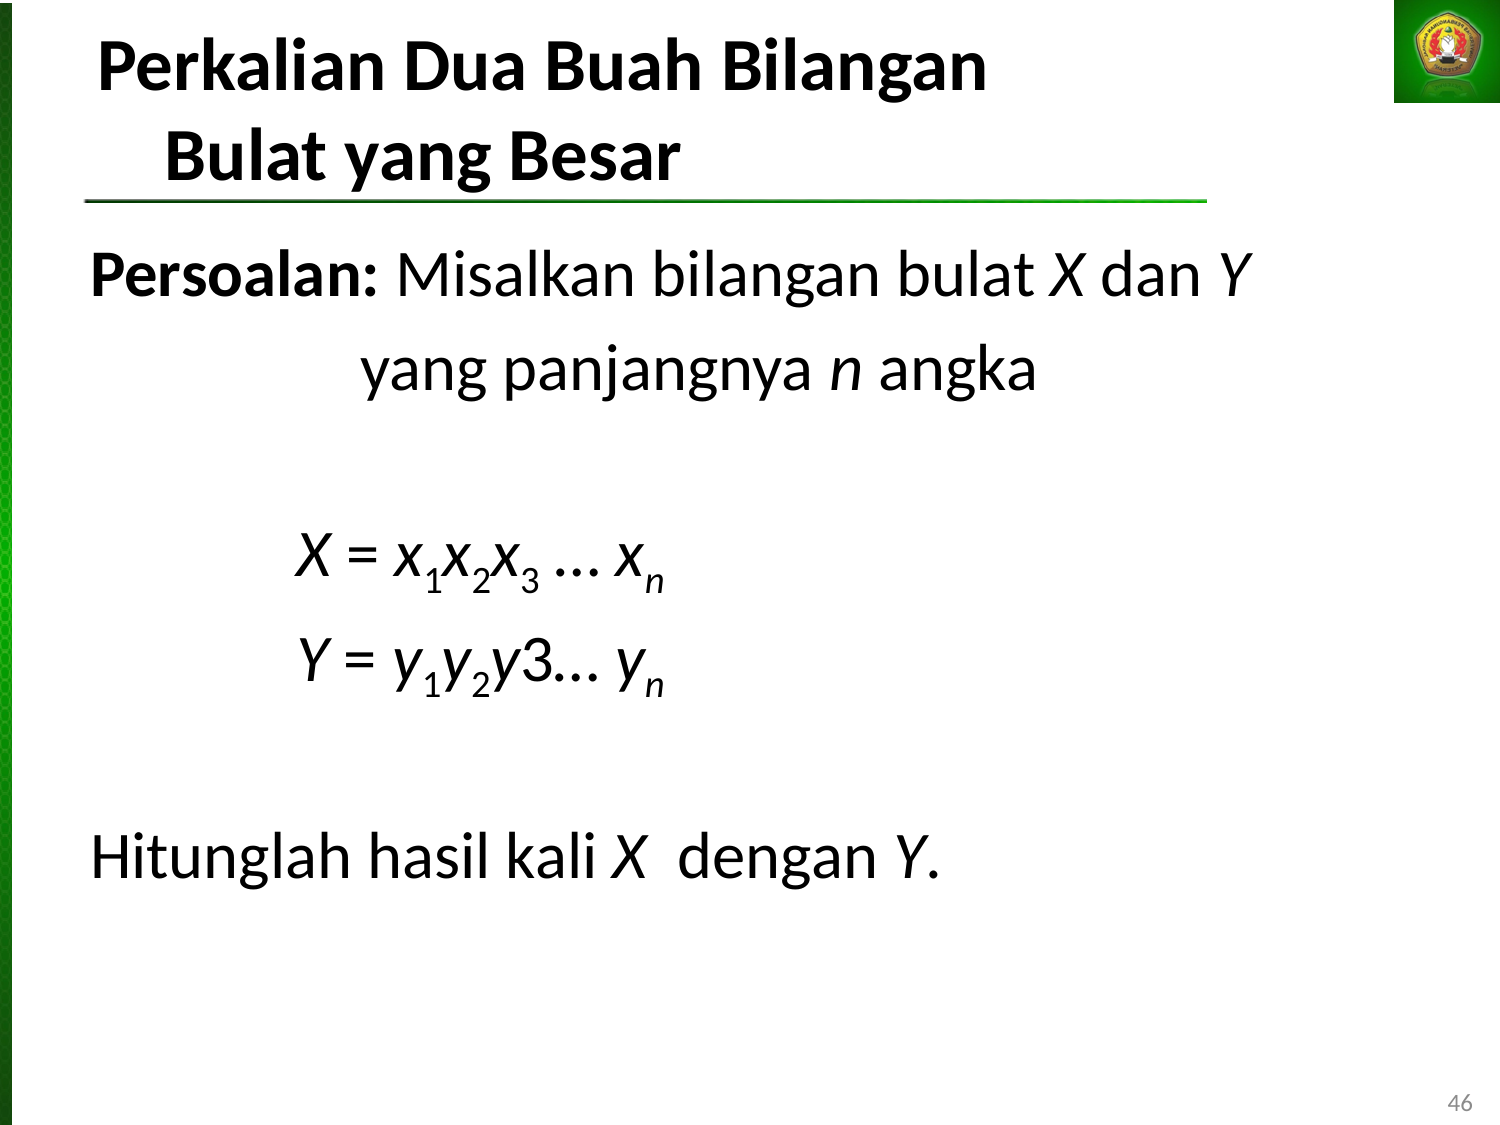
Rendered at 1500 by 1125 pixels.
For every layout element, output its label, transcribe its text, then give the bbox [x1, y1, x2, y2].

picture [0, 3, 12, 1125]
list Persoalan: Misalkan bilangan bulat X dan Y yang panjangnya n angka X = x1x2x3 … xn Y = y1y2y3… yn Hitunglah hasil kali X dengan Y. [75, 222, 1425, 1005]
slide_number 46 [1148, 1078, 1489, 1125]
picture [1394, 0, 1500, 103]
title Perkalian Dua Buah Bilangan Bulat yang Besar [82, 11, 1432, 200]
